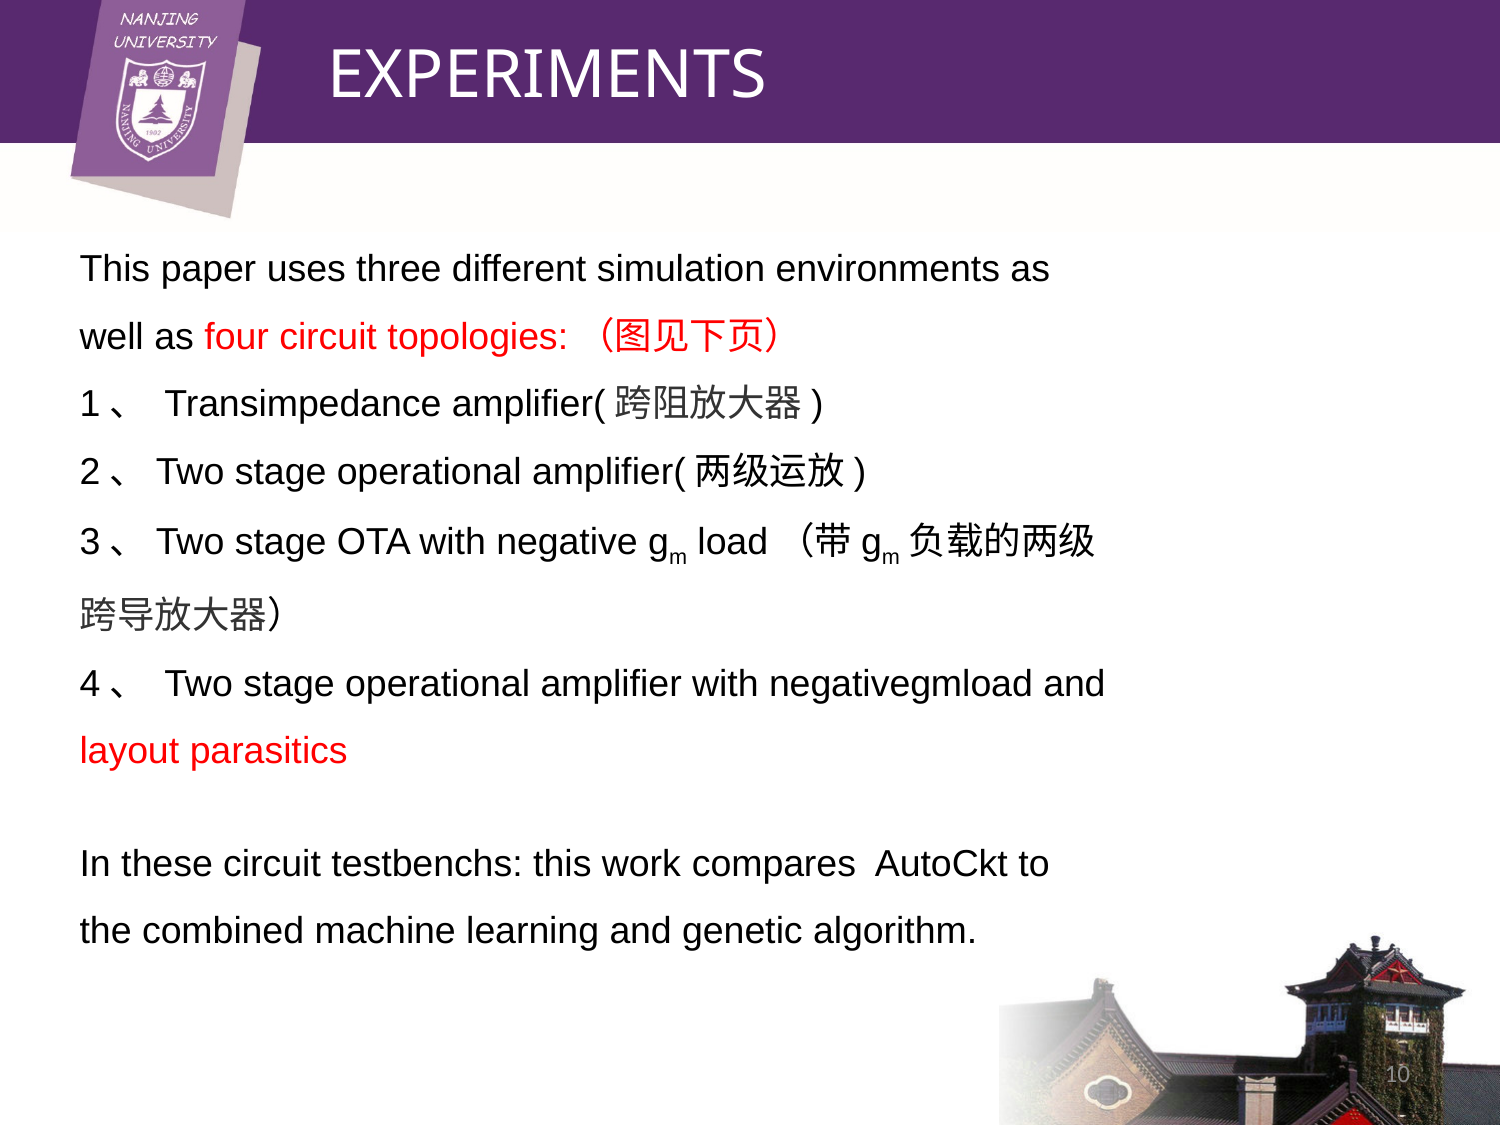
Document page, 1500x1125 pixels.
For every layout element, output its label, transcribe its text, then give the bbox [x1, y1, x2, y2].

title EXPERIMENTS [312, 19, 1425, 123]
picture [0, 0, 1500, 232]
slide_number 10 [1074, 1042, 1425, 1103]
picture [999, 924, 1500, 1125]
text_box This paper uses three different simulation environments as well as four circuit topologies:（图见下页） 1、 Transimpedance amplifier(跨阻放大器) 2、Two stage operational amplifier(两级运放) 3、Two stage OTA with negative gm load（带gm负载的两级跨导放大器） 4、 Two stage operational amplifier with negativegmload and layout parasitics In these circuit testbenchs: this work compares AutoCkt to the combined machine learning and genetic algorithm. [64, 214, 1125, 959]
